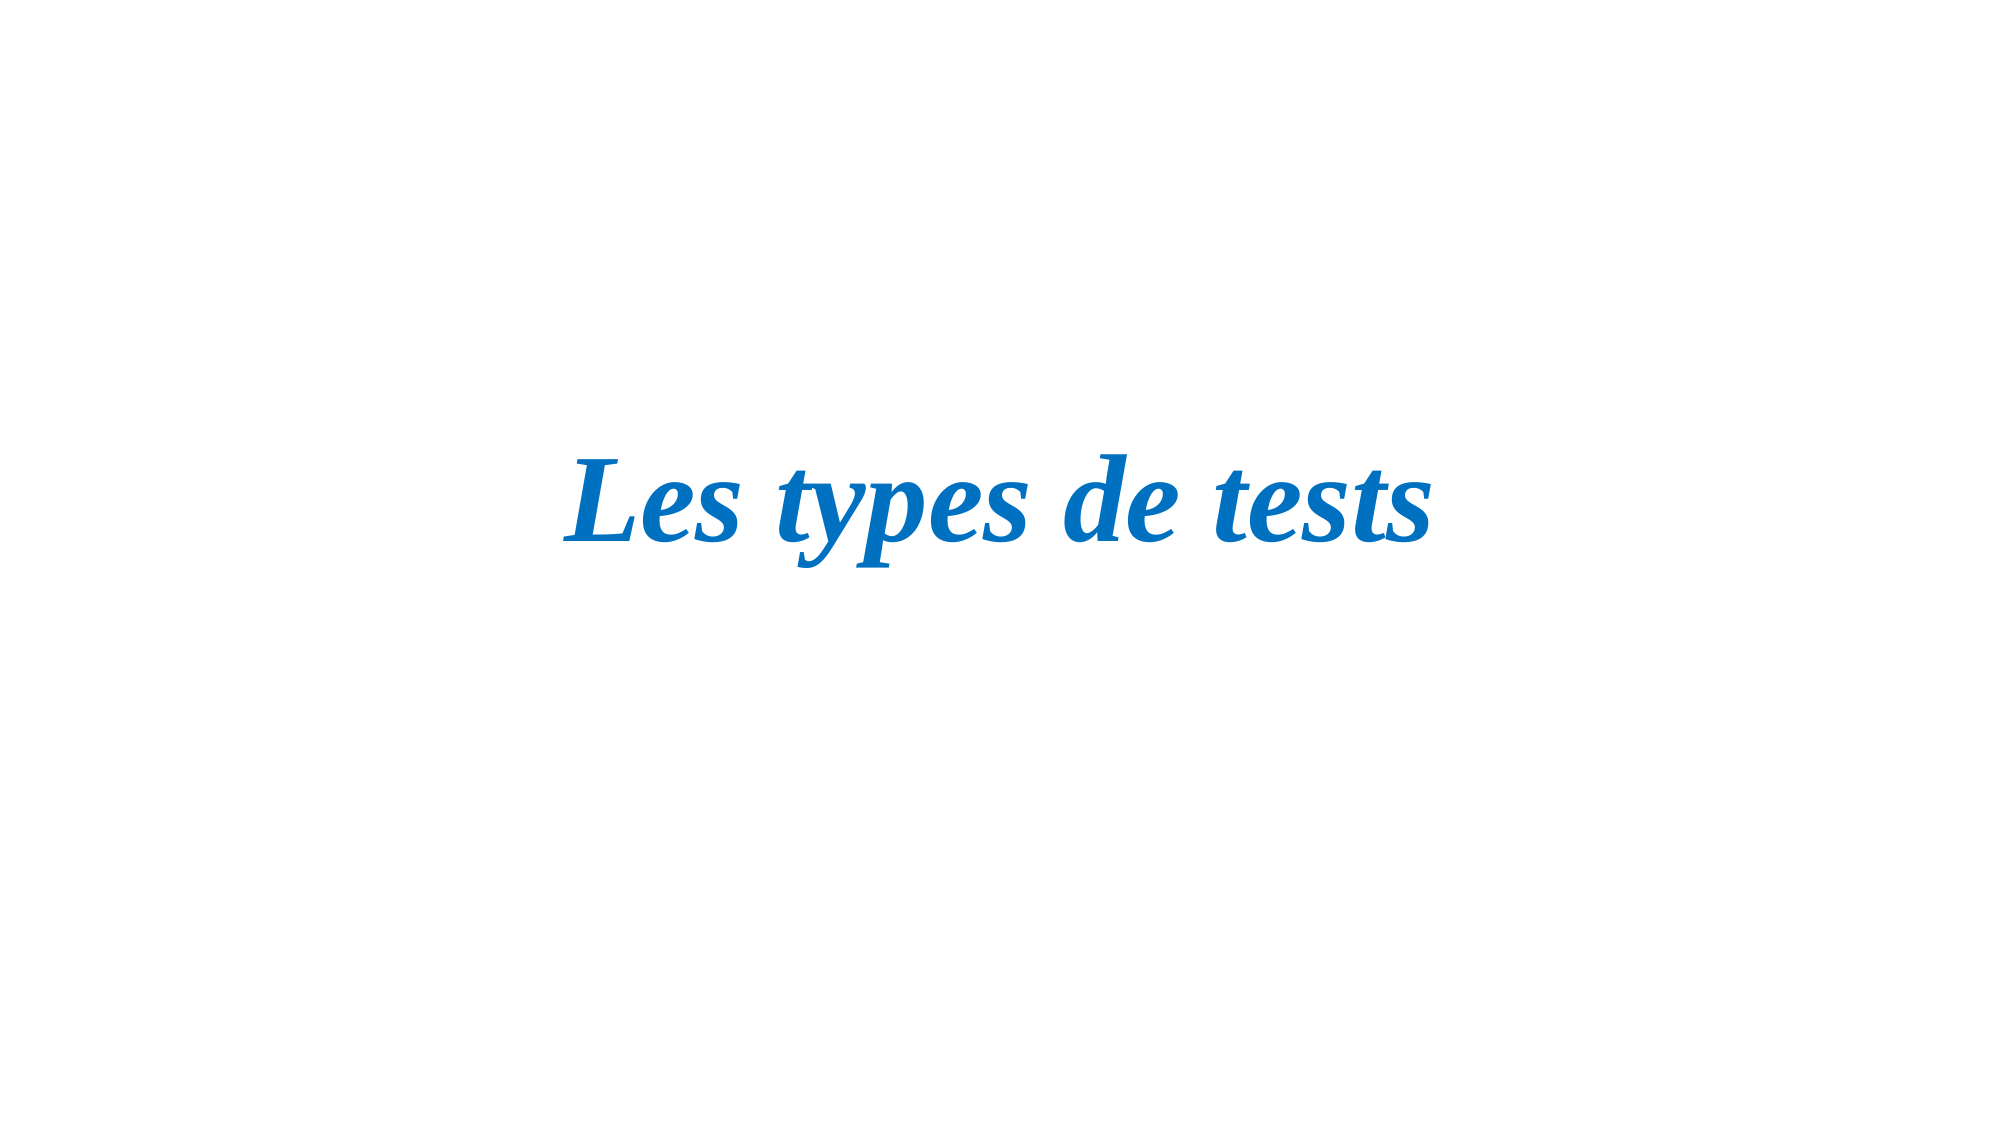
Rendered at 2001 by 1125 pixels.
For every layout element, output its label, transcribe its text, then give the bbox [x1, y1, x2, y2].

title Les types de tests [249, 184, 1750, 576]
